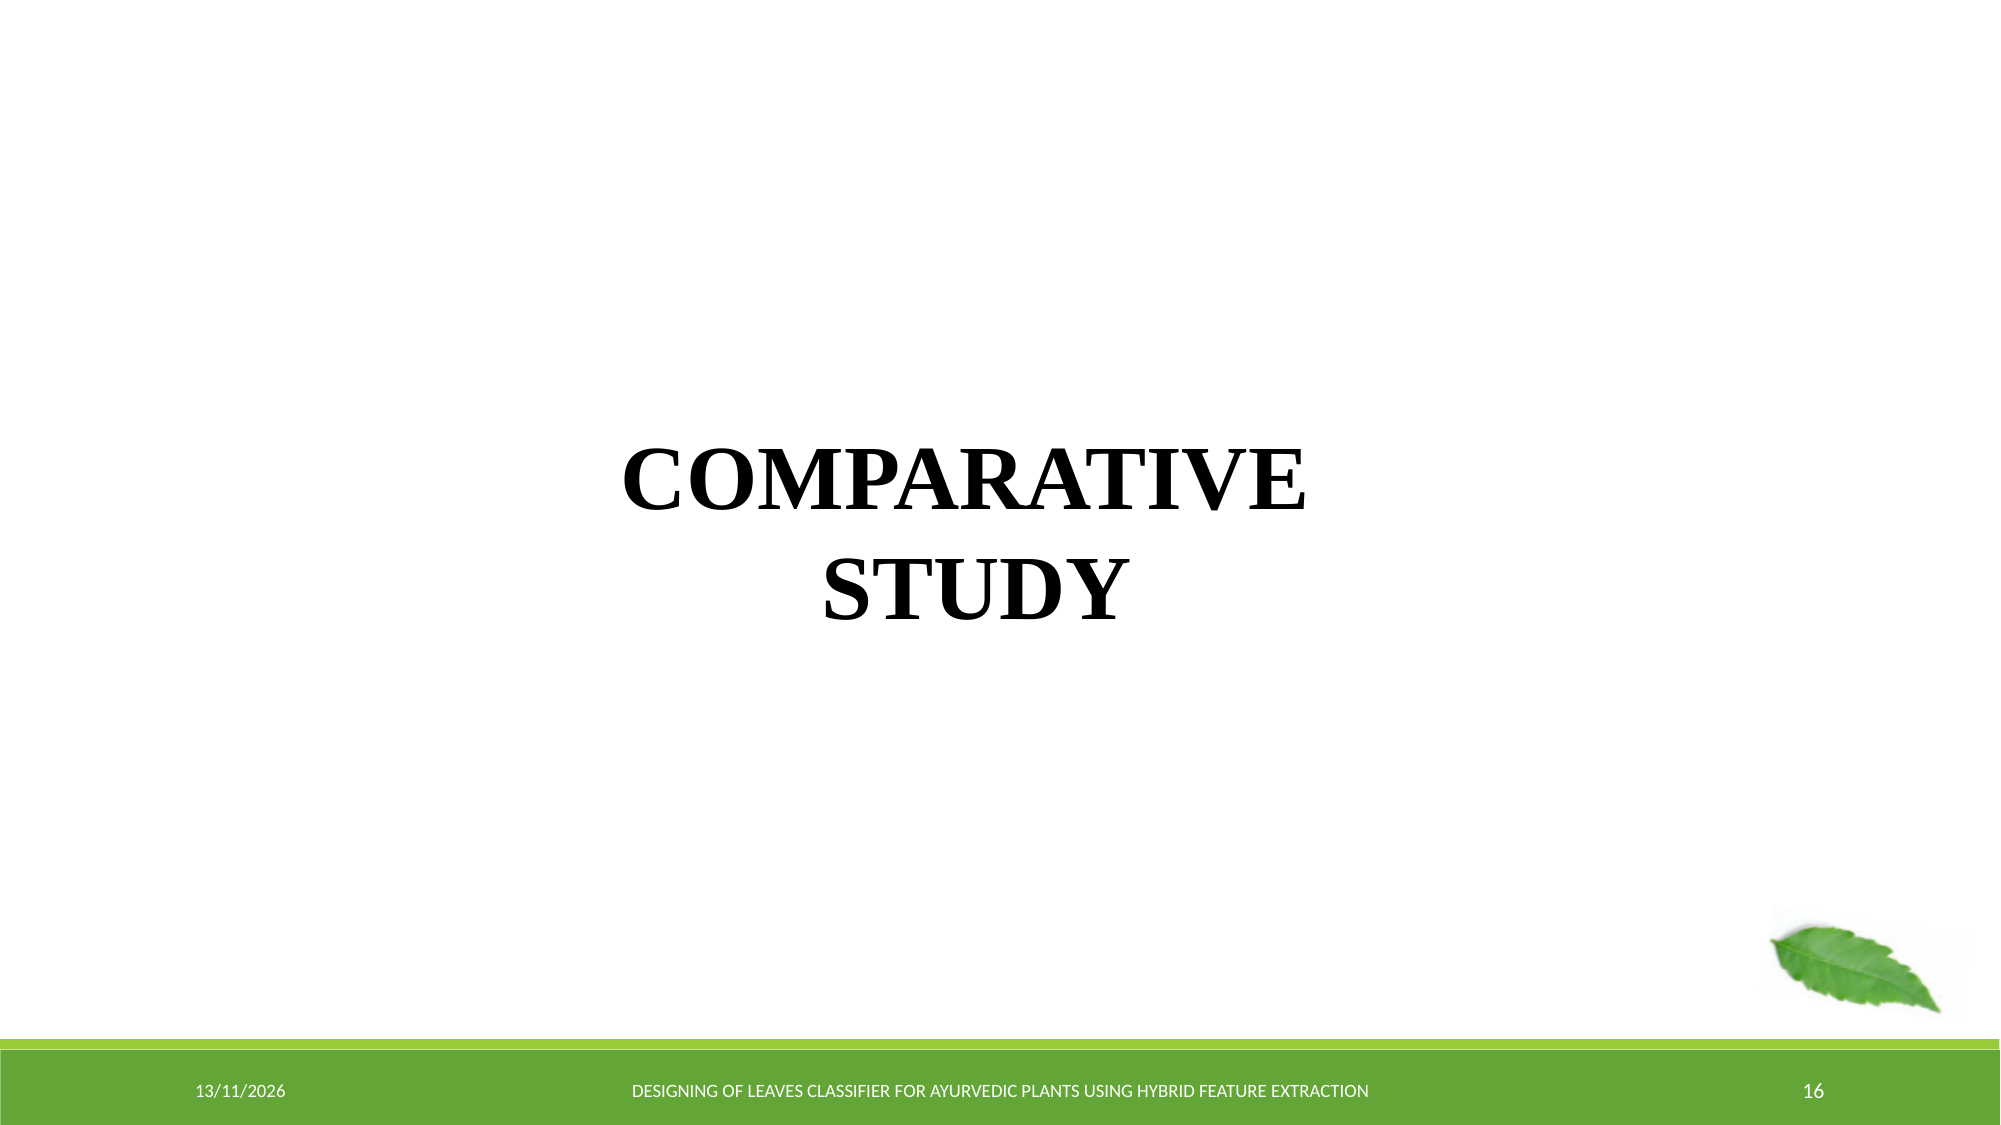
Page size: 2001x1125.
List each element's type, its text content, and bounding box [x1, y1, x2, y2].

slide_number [180, 1059, 586, 1120]
footer DESIGNING OF LEAVES CLASSIFIER FOR AYURVEDIC PLANTS USING HYBRID FEATURE EXTRACTION [604, 1059, 1396, 1120]
picture [1760, 862, 1972, 1065]
text_box COMPARATIVE STUDY [472, 410, 1481, 645]
slide_number 16 [1624, 1059, 1840, 1120]
